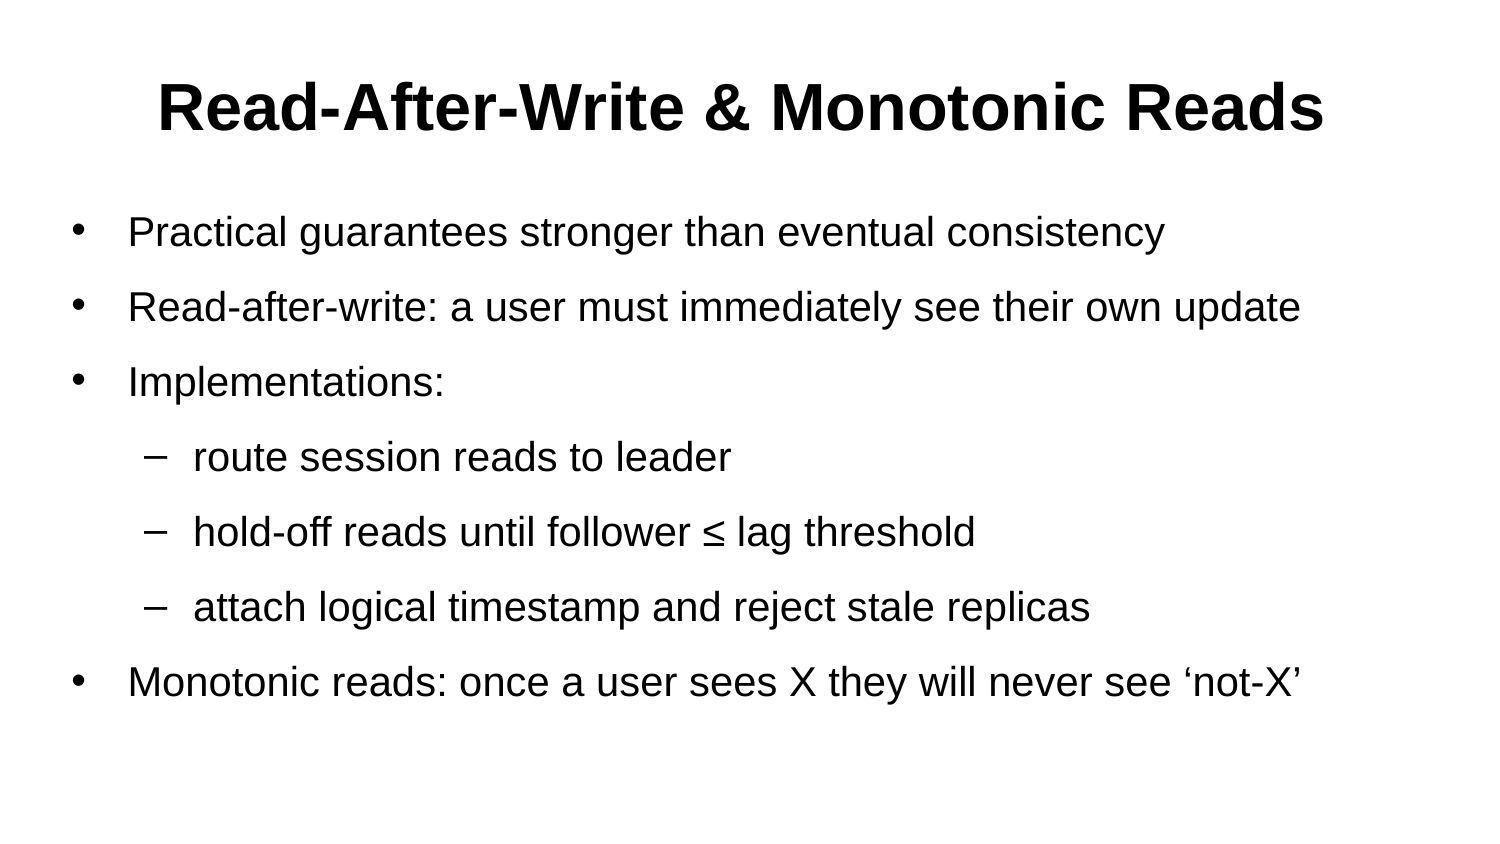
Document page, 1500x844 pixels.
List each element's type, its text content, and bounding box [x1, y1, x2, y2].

title Read‑After‑Write & Monotonic Reads [56, 33, 1428, 175]
list Practical guarantees stronger than eventual consistency Read‑after‑write: a user must immediately see their own update Implementations: route session reads to leader hold‑off reads until follower ≤ lag threshold attach logical timestamp and reject stale replicas Monotonic reads: once a user sees X they will never see ‘not‑X’ [56, 196, 1359, 754]
